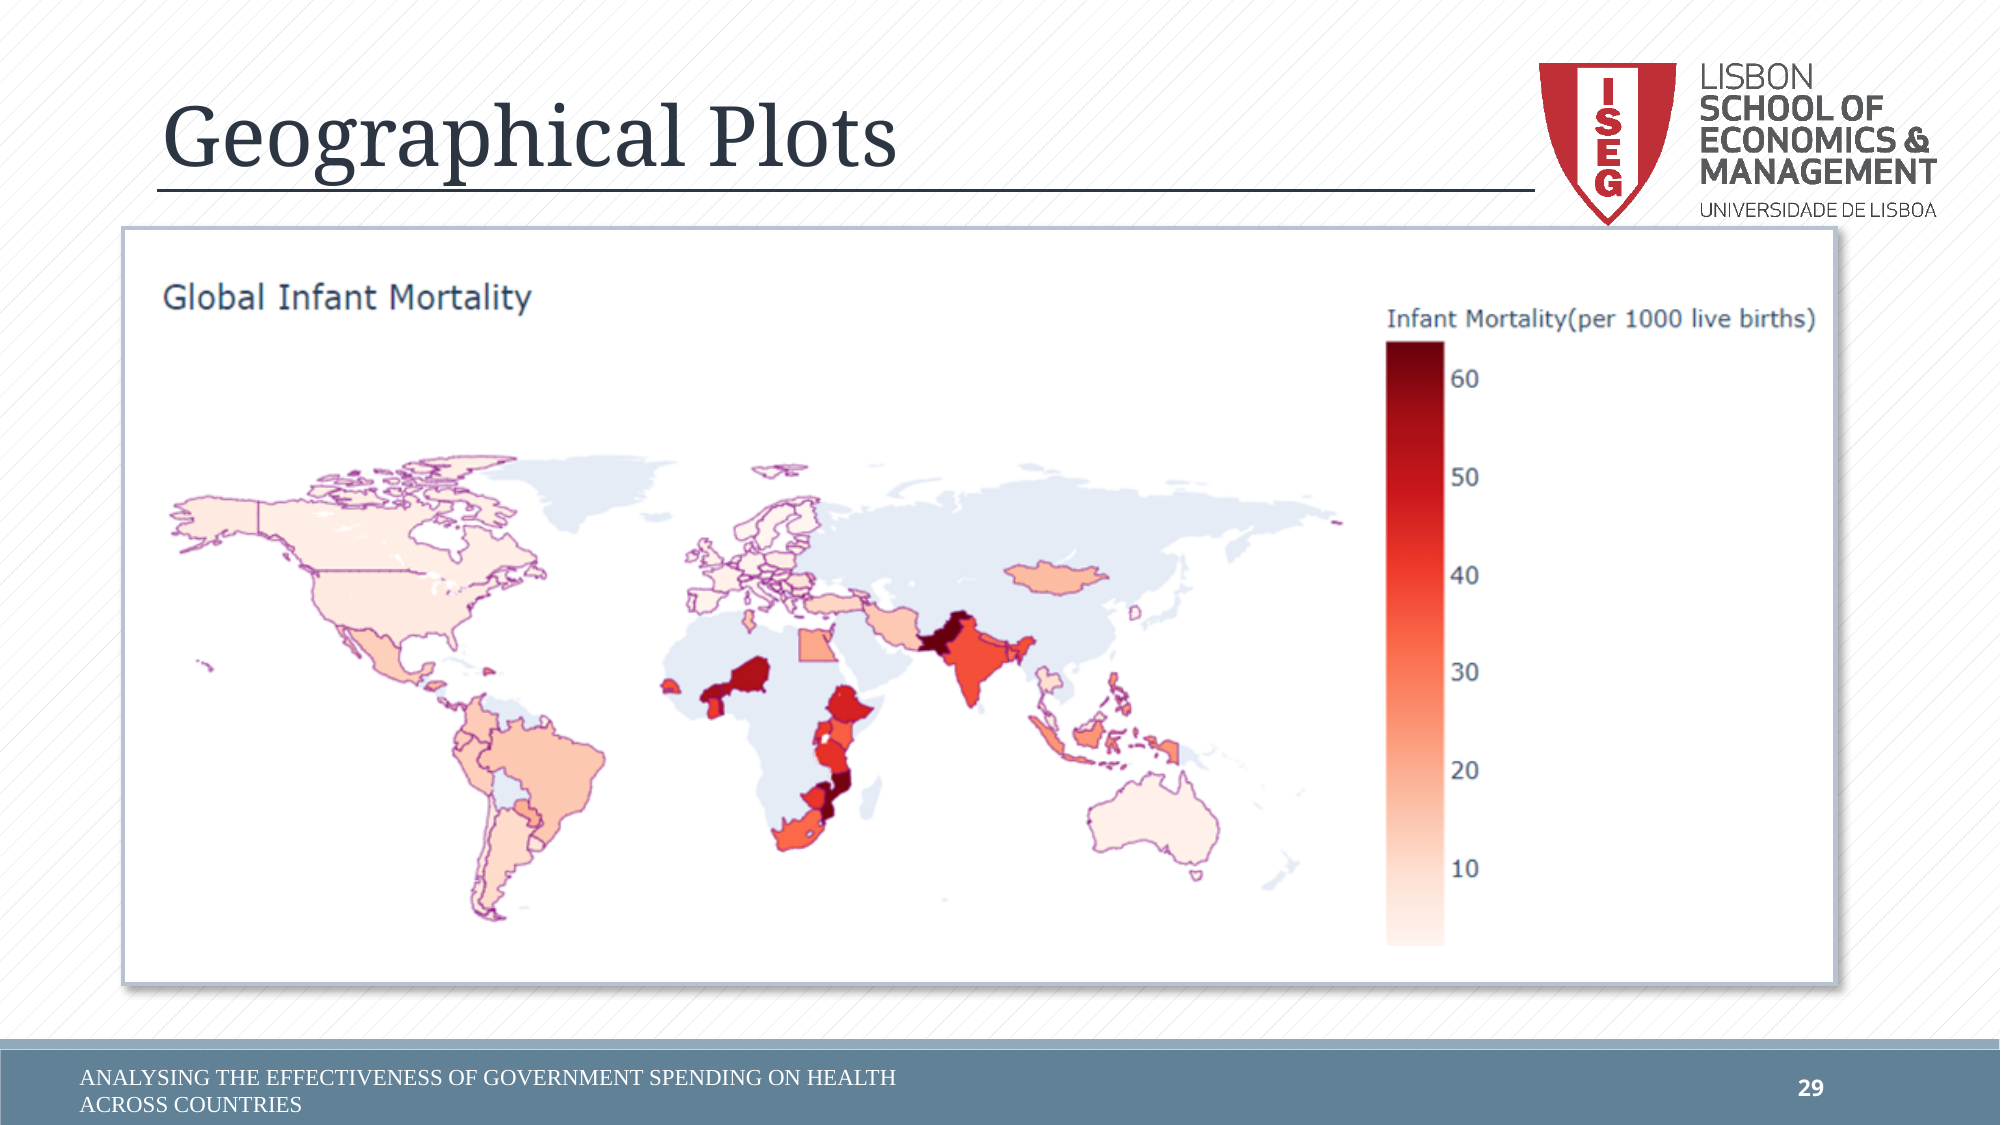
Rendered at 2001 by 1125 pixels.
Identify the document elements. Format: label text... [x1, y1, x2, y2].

picture [124, 229, 1834, 983]
picture [1539, 63, 1938, 227]
slide_number 29 [1624, 1059, 1840, 1120]
footer Analysing the Effectiveness of Government Spending on Health across Countries [64, 1059, 984, 1120]
text_box Geographical Plots [146, 75, 1503, 191]
